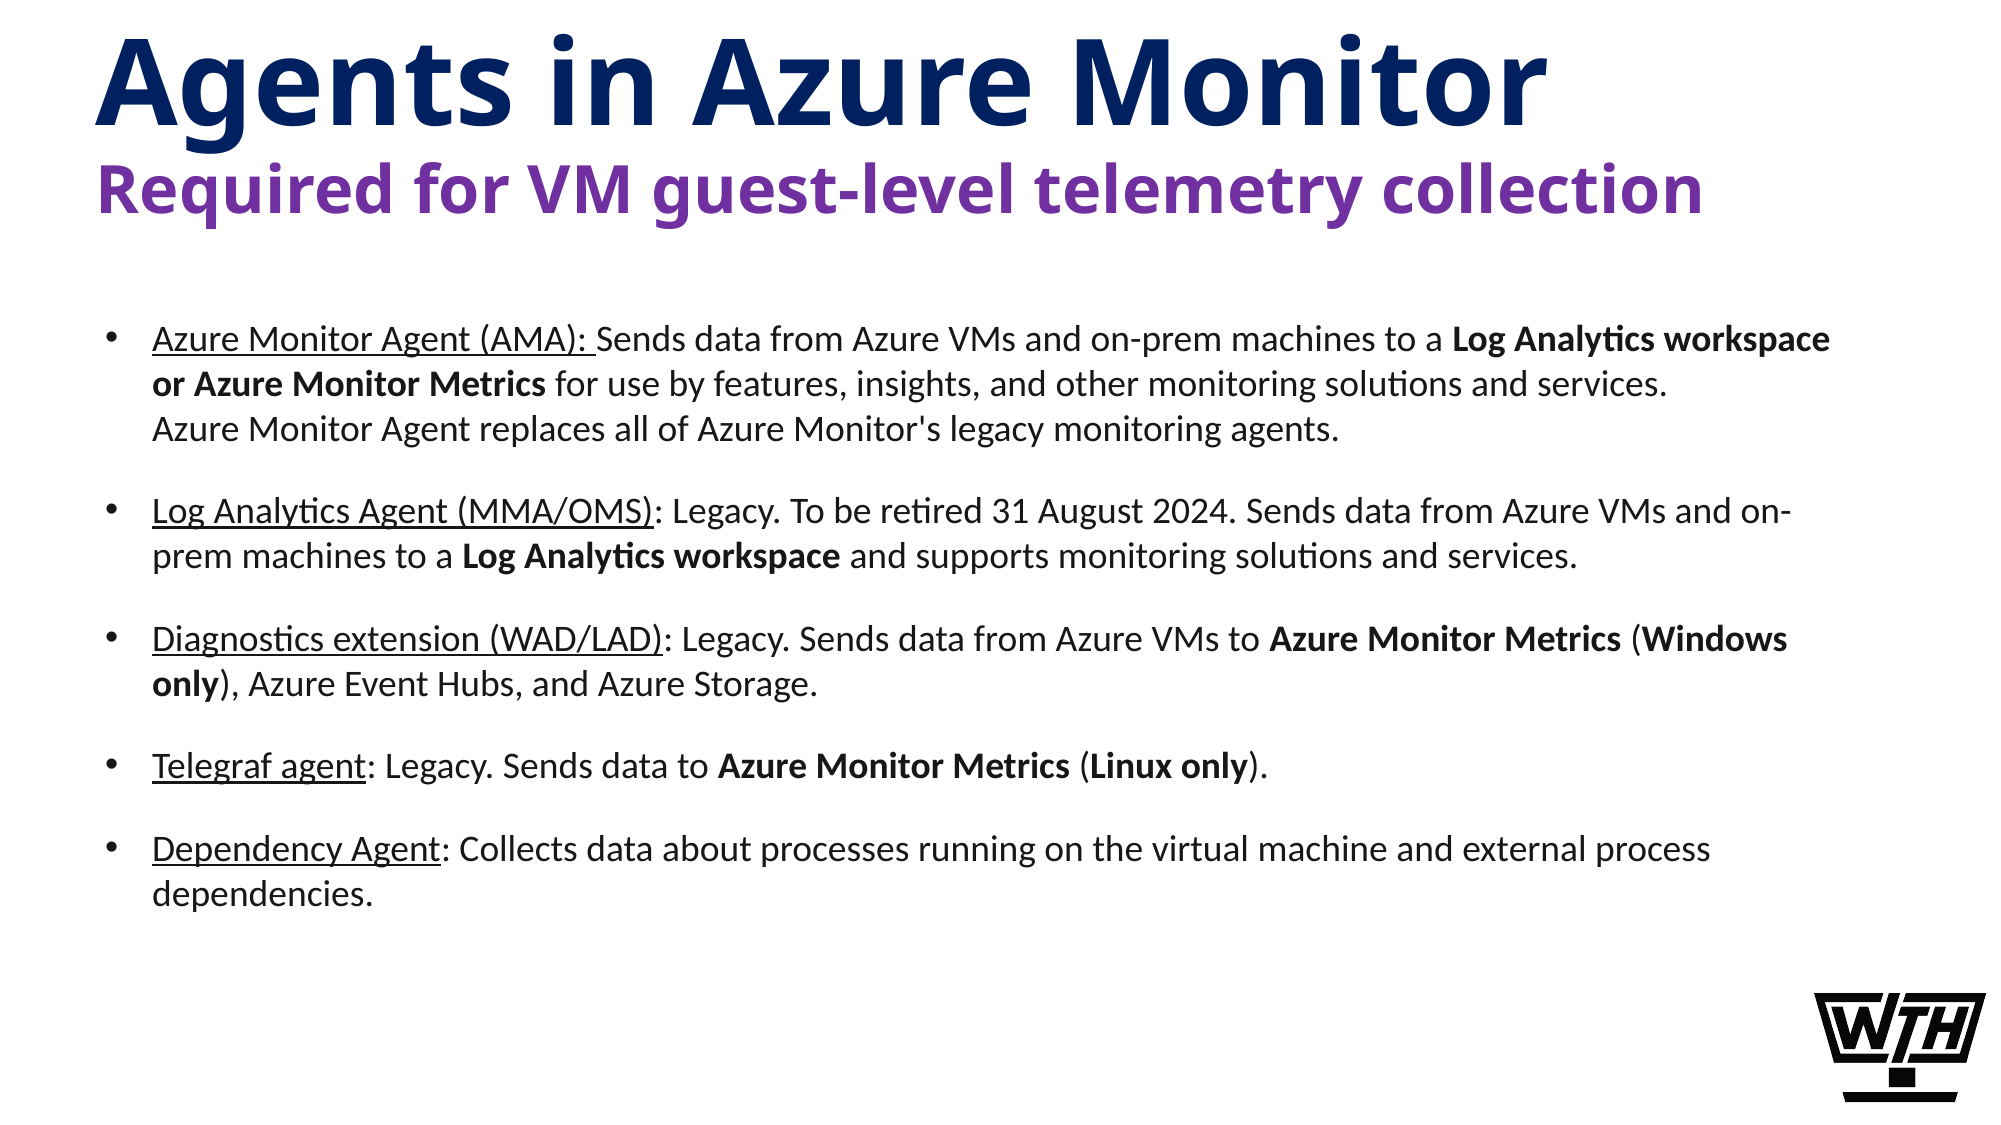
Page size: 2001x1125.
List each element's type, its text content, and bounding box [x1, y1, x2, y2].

list Required for VM guest-level telemetry collection [80, 148, 1917, 250]
title Agents in Azure Monitor [80, 12, 1916, 148]
text_box Azure Monitor Agent (AMA): Sends data from Azure VMs and on-prem machines to a Log Analytics workspace or Azure Monitor Metrics for use by features, insights, and other monitoring solutions and services. Azure Monitor Agent replaces all of Azure Monitor's legacy monitoring agents. Log Analytics Agent (MMA/OMS): Legacy. To be retired 31 August 2024. Sends data from Azure VMs and on-prem machines to a Log Analytics workspace and supports monitoring solutions and services. Diagnostics extension (WAD/LAD): Legacy. Sends data from Azure VMs to Azure Monitor Metrics (Windows only), Azure Event Hubs, and Azure Storage. Telegraf agent: Legacy. Sends data to Azure Monitor Metrics (Linux only). Dependency Agent: Collects data about processes running on the virtual machine and external process dependencies. [105, 250, 1846, 959]
picture [1793, 941, 2001, 1125]
